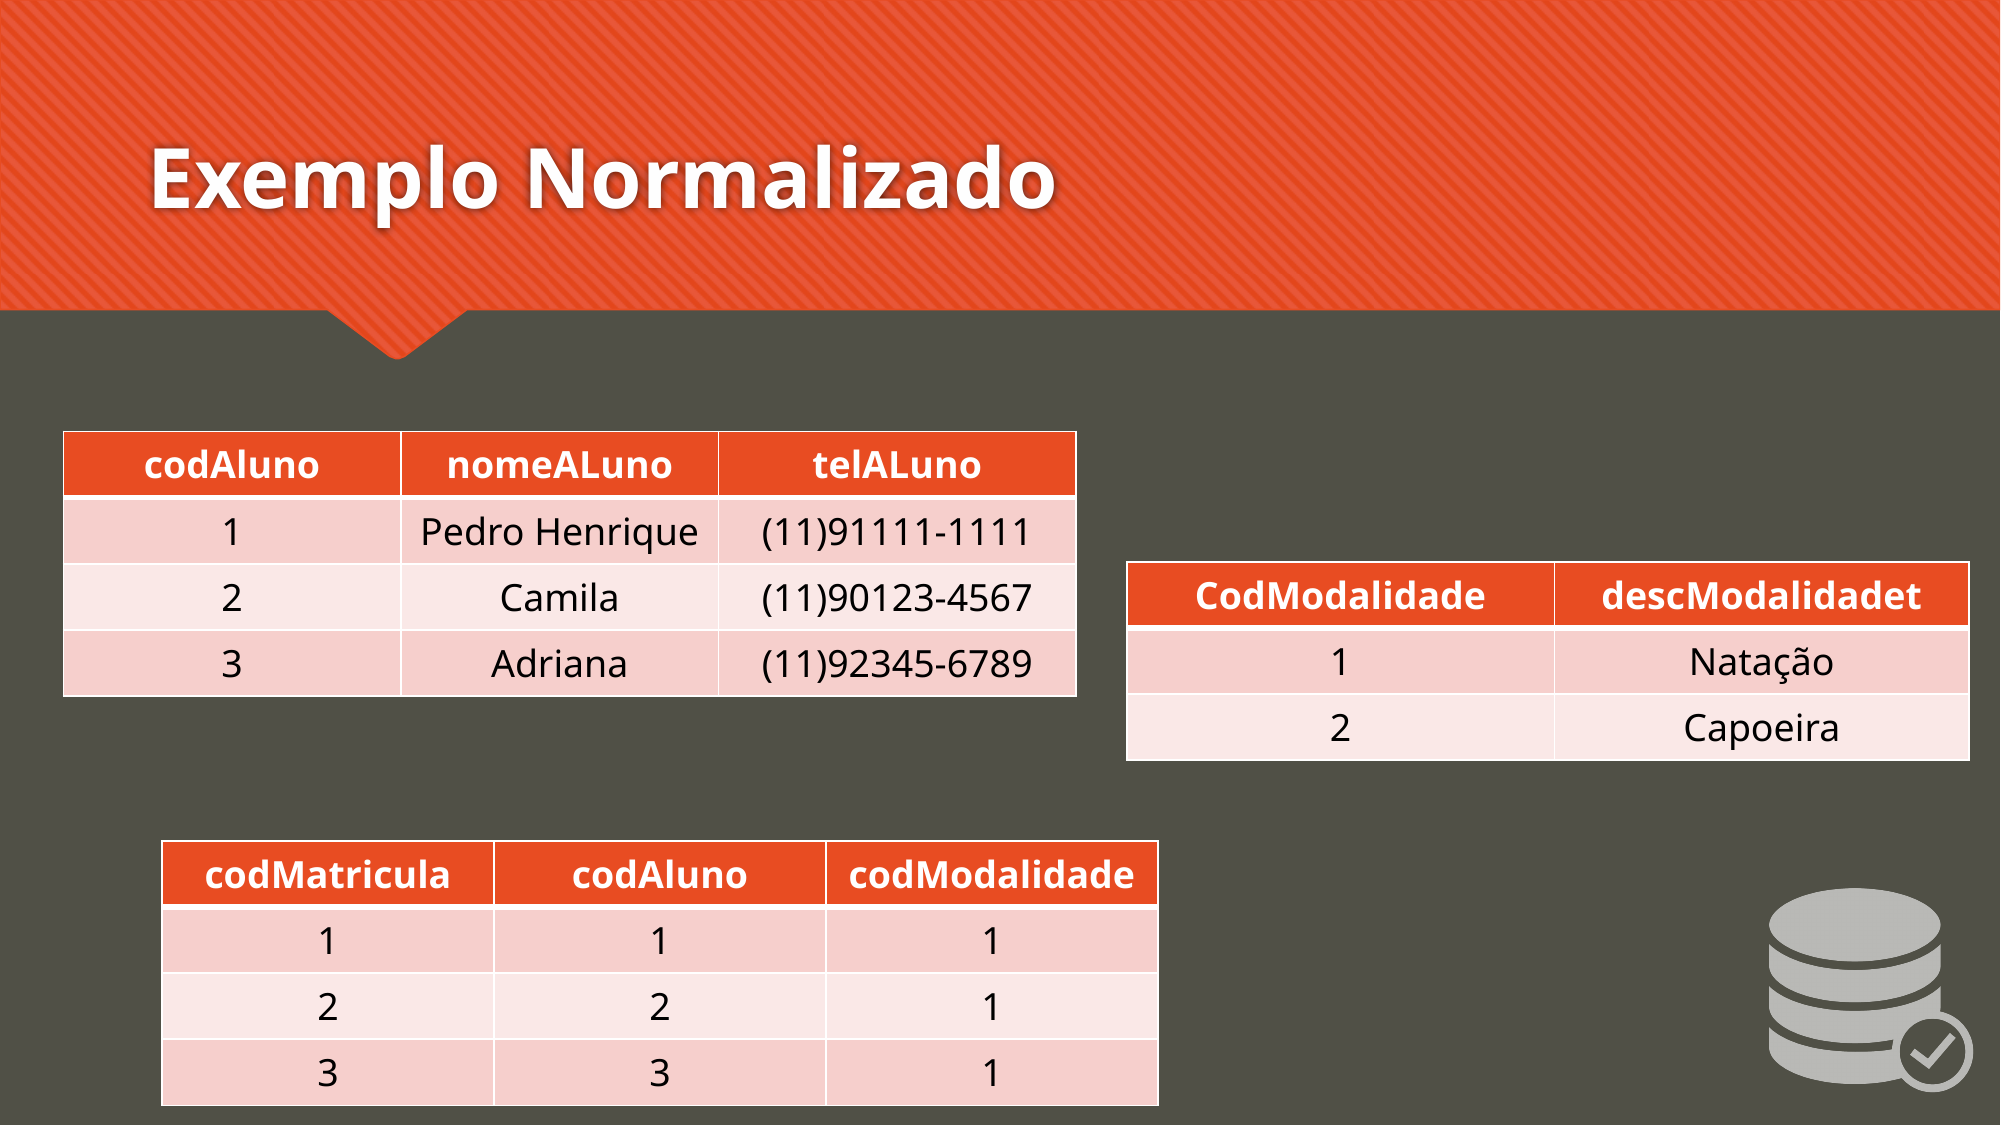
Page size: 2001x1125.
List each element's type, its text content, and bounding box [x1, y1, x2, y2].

table_cell Camila [402, 565, 718, 629]
title Exemplo Normalizado [132, 73, 1868, 233]
table_cell 2 [163, 974, 493, 1038]
table_cell 1 [1128, 631, 1554, 693]
table_header descModalidadet [1555, 563, 1968, 625]
table_cell 1 [163, 910, 493, 972]
table_cell 1 [827, 1040, 1157, 1105]
table_cell 1 [495, 910, 825, 972]
table_header CodModalidade [1128, 563, 1554, 625]
table_cell 1 [827, 974, 1157, 1038]
table_cell 2 [1128, 695, 1554, 759]
table_header codModalidade [827, 842, 1157, 904]
table_cell (11)92345-6789 [719, 631, 1075, 695]
table_cell Adriana [402, 631, 718, 695]
table_cell 1 [64, 500, 400, 563]
table_cell Capoeira [1555, 695, 1968, 759]
table_cell 1 [827, 910, 1157, 972]
table_cell (11)91111-1111 [719, 500, 1075, 563]
table_header codAluno [495, 842, 825, 904]
table_header nomeALuno [402, 432, 718, 495]
table_cell (11)90123-4567 [719, 565, 1075, 629]
table_cell 3 [495, 1040, 825, 1105]
table_cell 2 [64, 565, 400, 629]
table_header telALuno [719, 432, 1075, 495]
table_cell 3 [64, 631, 400, 695]
table_cell 2 [495, 974, 825, 1038]
table_cell 3 [163, 1040, 493, 1105]
table_cell Pedro Henrique [402, 500, 718, 563]
table_cell Natação [1555, 631, 1968, 693]
table_header codAluno [64, 432, 400, 495]
table_header codMatricula [163, 842, 493, 904]
